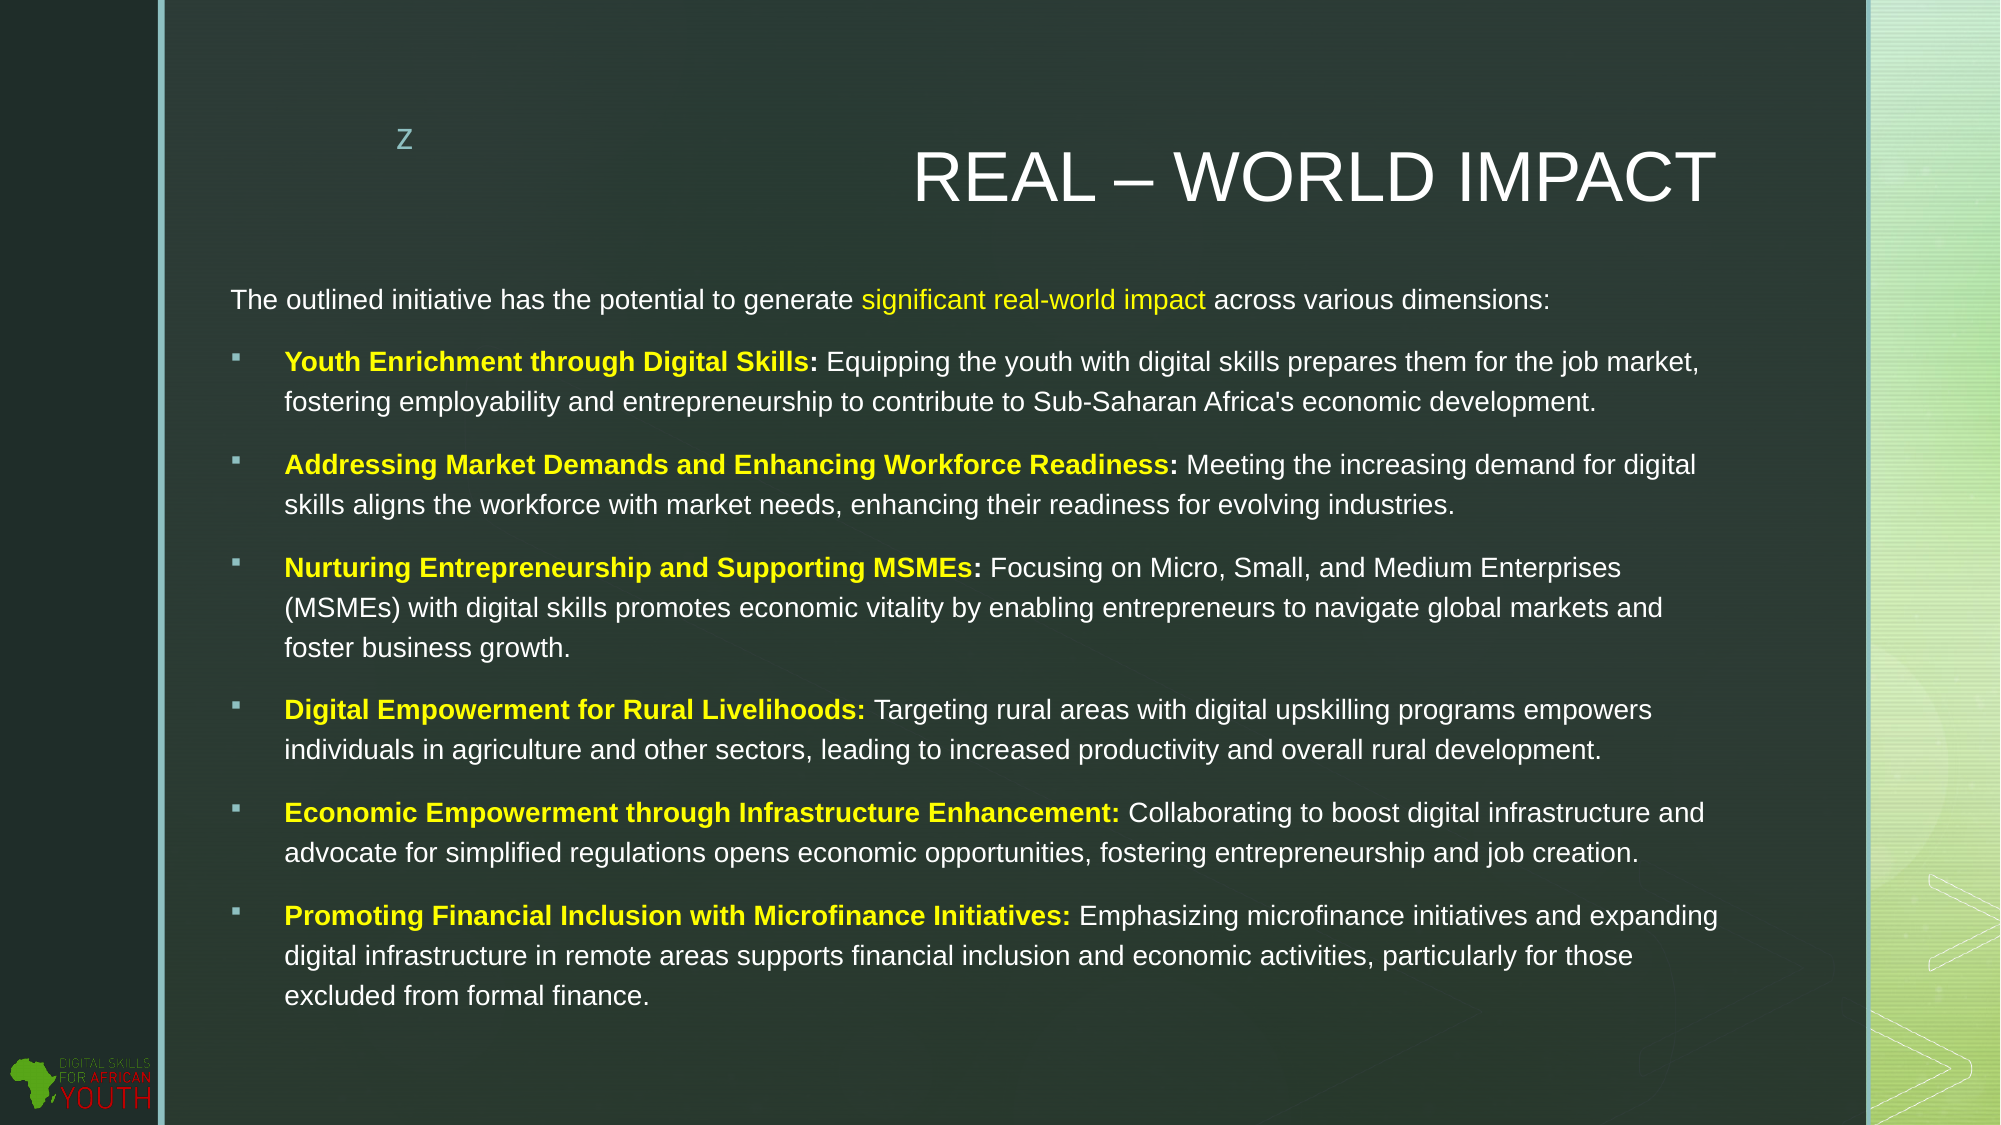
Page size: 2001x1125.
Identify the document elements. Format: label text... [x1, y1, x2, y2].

list The outlined initiative has the potential to generate significant real-world impact across various dimensions: Youth Enrichment through Digital Skills: Equipping the youth with digital skills prepares them for the job market, fostering employability and entrepreneurship to contribute to Sub-Saharan Africa's economic development. Addressing Market Demands and Enhancing Workforce Readiness: Meeting the increasing demand for digital skills aligns the workforce with market needs, enhancing their readiness for evolving industries. Nurturing Entrepreneurship and Supporting MSMEs: Focusing on Micro, Small, and Medium Enterprises (MSMEs) with digital skills promotes economic vitality by enabling entrepreneurs to navigate global markets and foster business growth. Digital Empowerment for Rural Livelihoods: Targeting rural areas with digital upskilling programs empowers individuals in agriculture and other sectors, leading to increased productivity and overall rural development. Economic Empowerment through Infrastructure Enhancement: Collaborating to boost digital infrastructure and advocate for simplified regulations opens economic opportunities, fostering entrepreneurship and job creation. Promoting Financial Inclusion with Microfinance Initiatives: Emphasizing microfinance initiatives and expanding digital infrastructure in remote areas supports financial inclusion and economic activities, particularly for those excluded from formal finance. [215, 261, 1734, 1087]
picture [1871, 0, 2001, 1125]
title REAL – WORLD IMPACT [428, 132, 1734, 261]
picture [10, 1058, 150, 1109]
